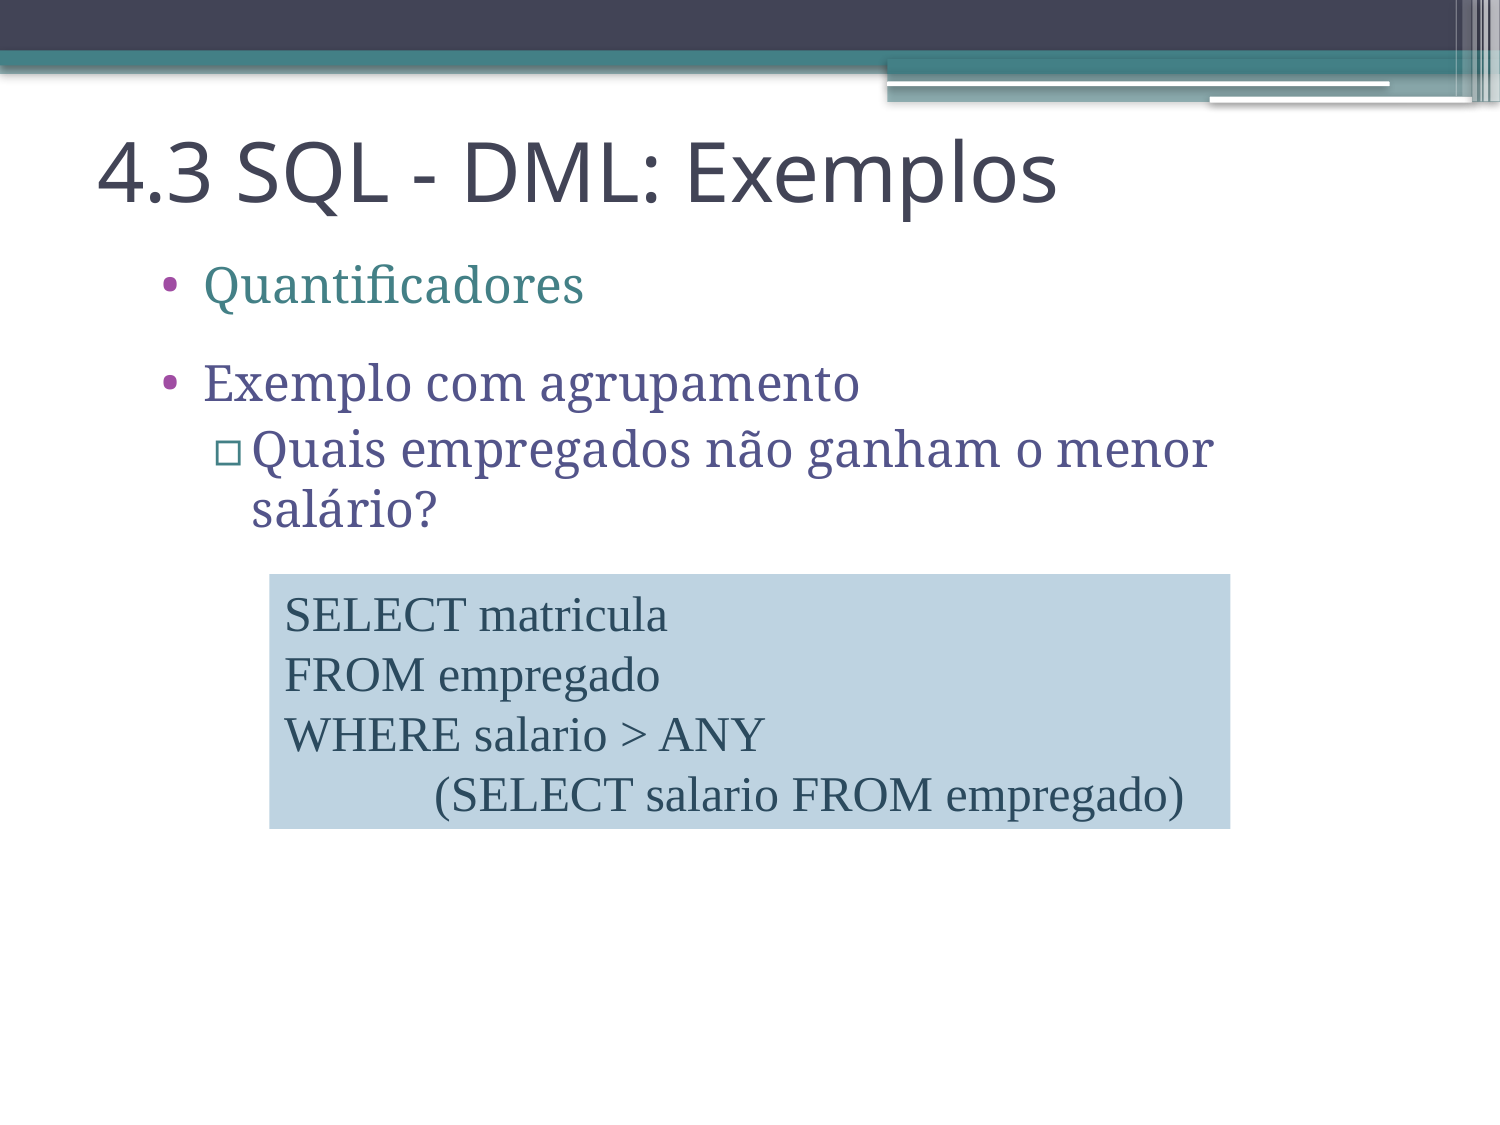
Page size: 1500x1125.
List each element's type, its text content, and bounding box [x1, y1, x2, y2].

list Quantificadores Exemplo com agrupamento Quais empregados não ganham o menor salário? [128, 246, 1342, 622]
title 4.3 SQL - DML: Exemplos [82, 82, 1432, 257]
text_box SELECT matricula FROM empregado WHERE salario > ANY (SELECT salario FROM empregado) [269, 574, 1231, 829]
